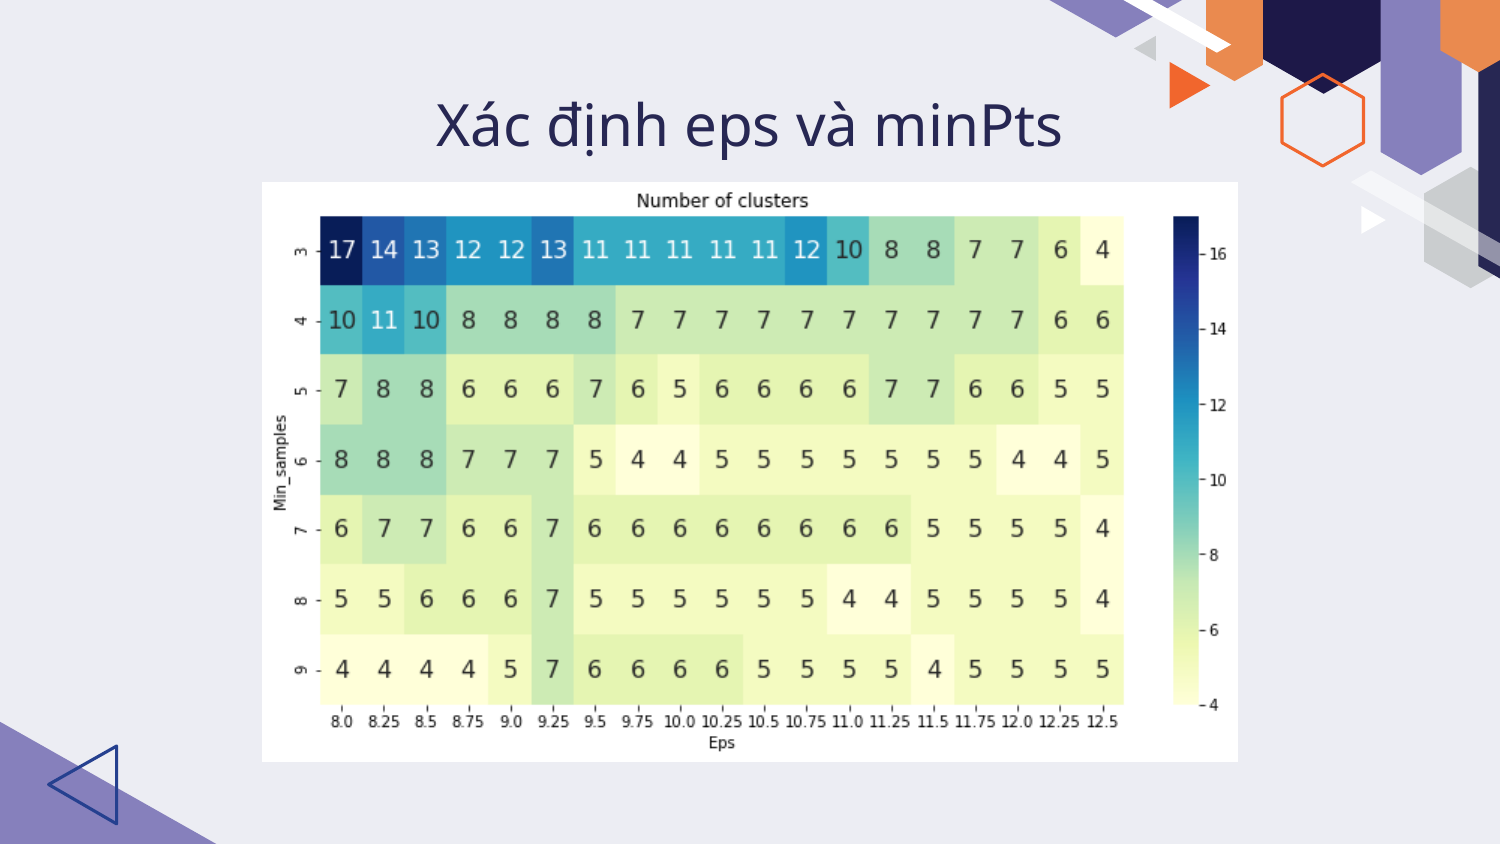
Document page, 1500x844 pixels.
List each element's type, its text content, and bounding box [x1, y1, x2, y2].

title Xác định eps và minPts [191, 72, 1309, 167]
picture [262, 181, 1238, 762]
